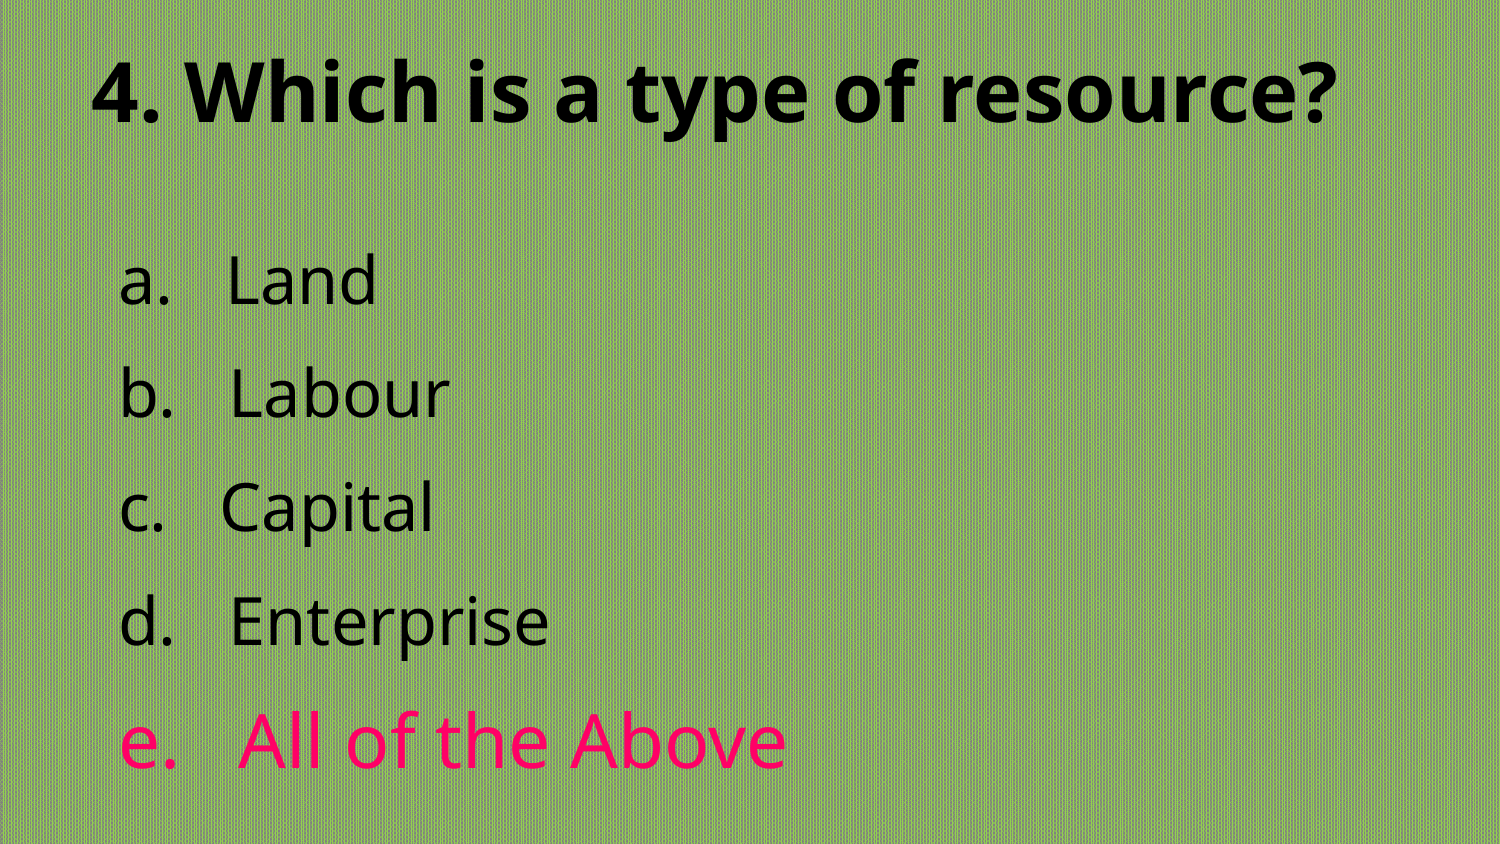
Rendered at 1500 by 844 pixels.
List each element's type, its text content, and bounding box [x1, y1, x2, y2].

list Land Labour Capital Enterprise All of the Above [103, 224, 1397, 760]
title 4. Which is a type of resource? [76, 63, 1474, 216]
